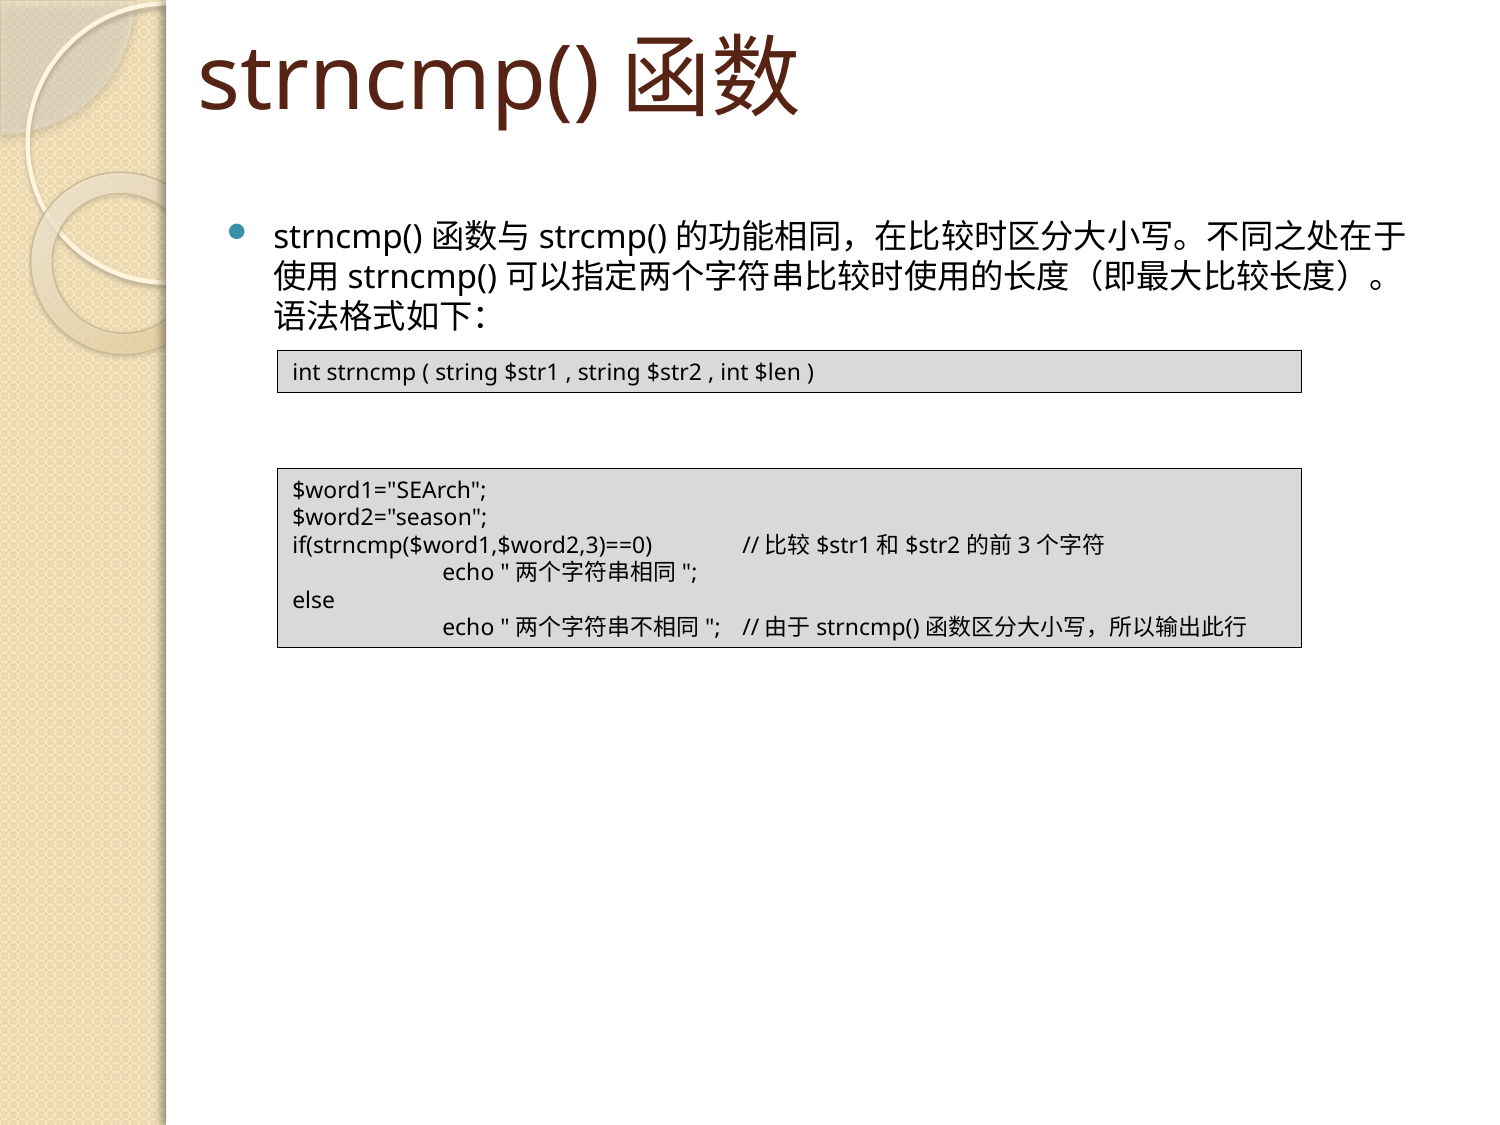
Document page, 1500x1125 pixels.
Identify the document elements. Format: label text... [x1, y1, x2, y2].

text_box strncmp()函数与strcmp()的功能相同，在比较时区分大小写。不同之处在于使用strncmp()可以指定两个字符串比较时使用的长度（即最大比较长度）。语法格式如下： [198, 208, 1429, 350]
text_box $word1="SEArch"; $word2="season"; if(strncmp($word1,$word2,3)==0) //比较$str1和$str2的前3个字符 echo "两个字符串相同"; else echo "两个字符串不相同"; //由于strncmp()函数区分大小写，所以输出此行 [277, 467, 1302, 648]
text_box int strncmp ( string $str1 , string $str2 , int $len ) [277, 349, 1302, 393]
title strncmp()函数 [183, 0, 1413, 168]
